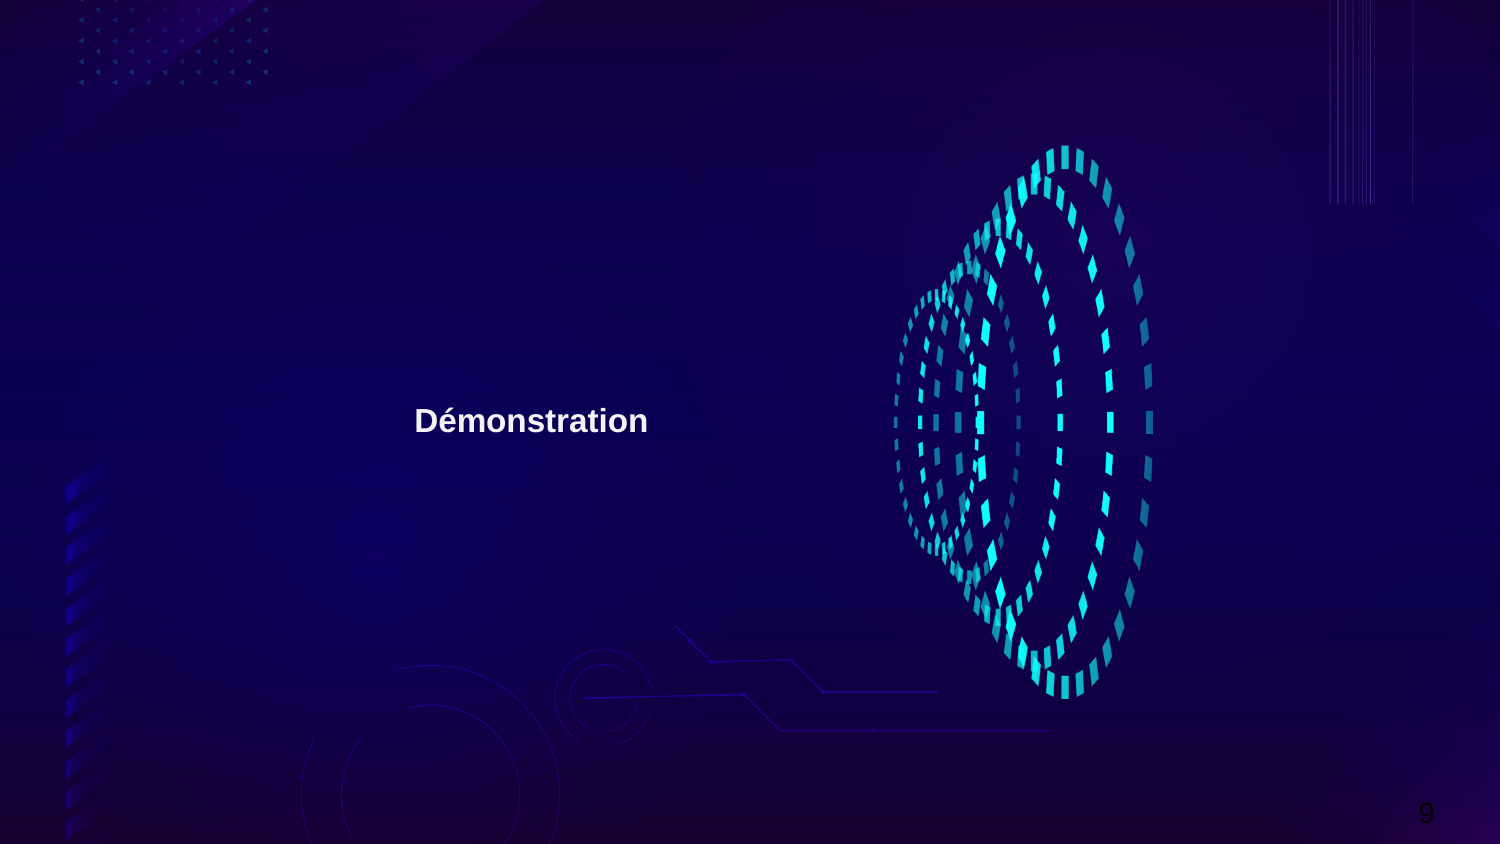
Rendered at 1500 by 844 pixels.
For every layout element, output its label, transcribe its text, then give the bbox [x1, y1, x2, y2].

picture [0, 0, 1500, 844]
subtitle Démonstration [399, 377, 740, 467]
slide_number 9 [1403, 779, 1494, 844]
